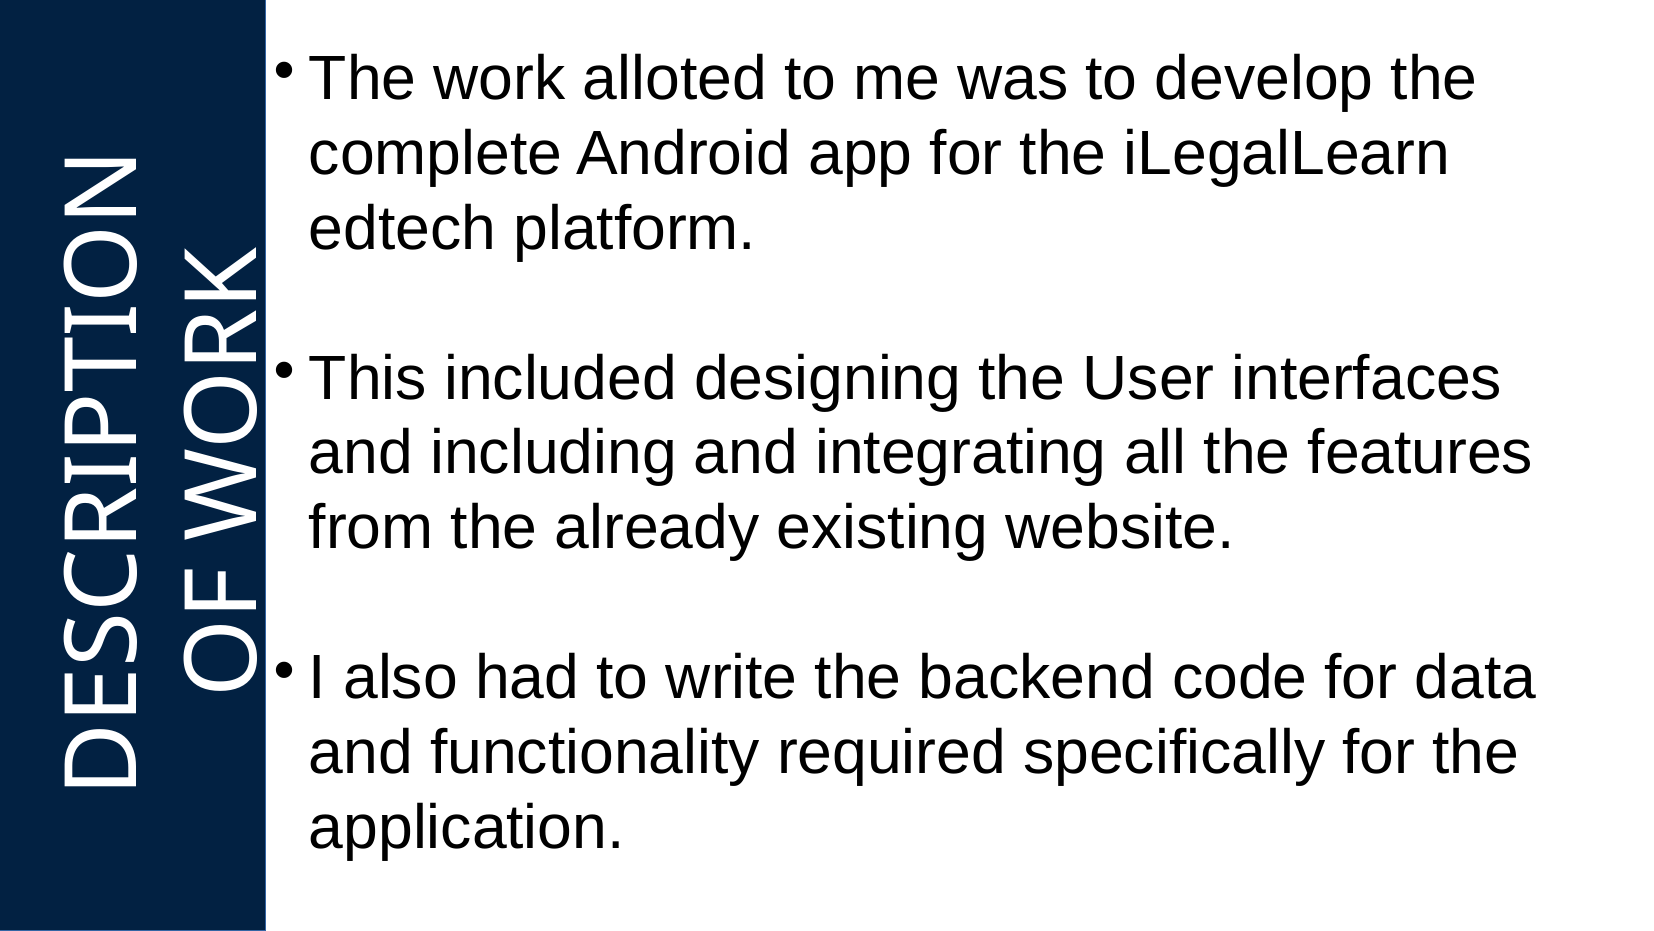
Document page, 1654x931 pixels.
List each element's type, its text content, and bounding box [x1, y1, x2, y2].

text_box The work alloted to me was to develop the complete Android app for the iLegalLearn edtech platform. This included designing the User interfaces and including and integrating all the features from the already existing website. I also had to write the backend code for data and functionality required specifically for the application. [258, 29, 1595, 931]
text_box DESCRIPTION OF WORK ALLOTED [29, 29, 258, 916]
text_box [0, 0, 266, 931]
